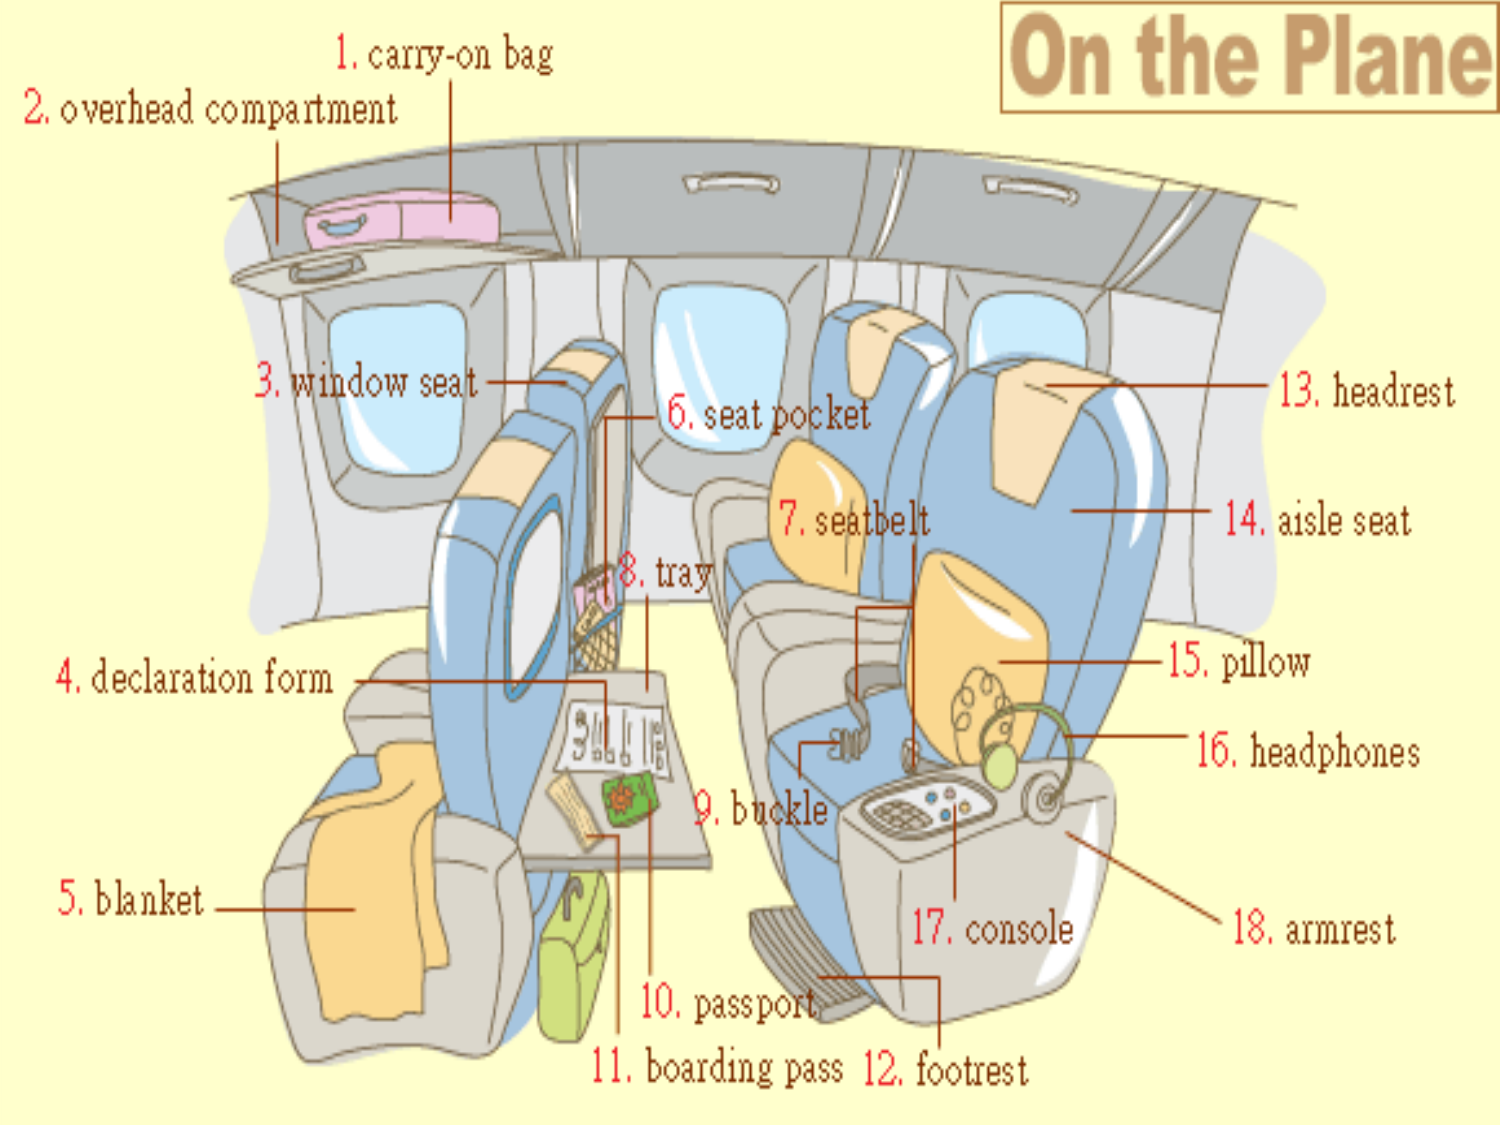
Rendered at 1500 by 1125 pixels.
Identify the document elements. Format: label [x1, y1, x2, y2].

list [0, 0, 1500, 1125]
